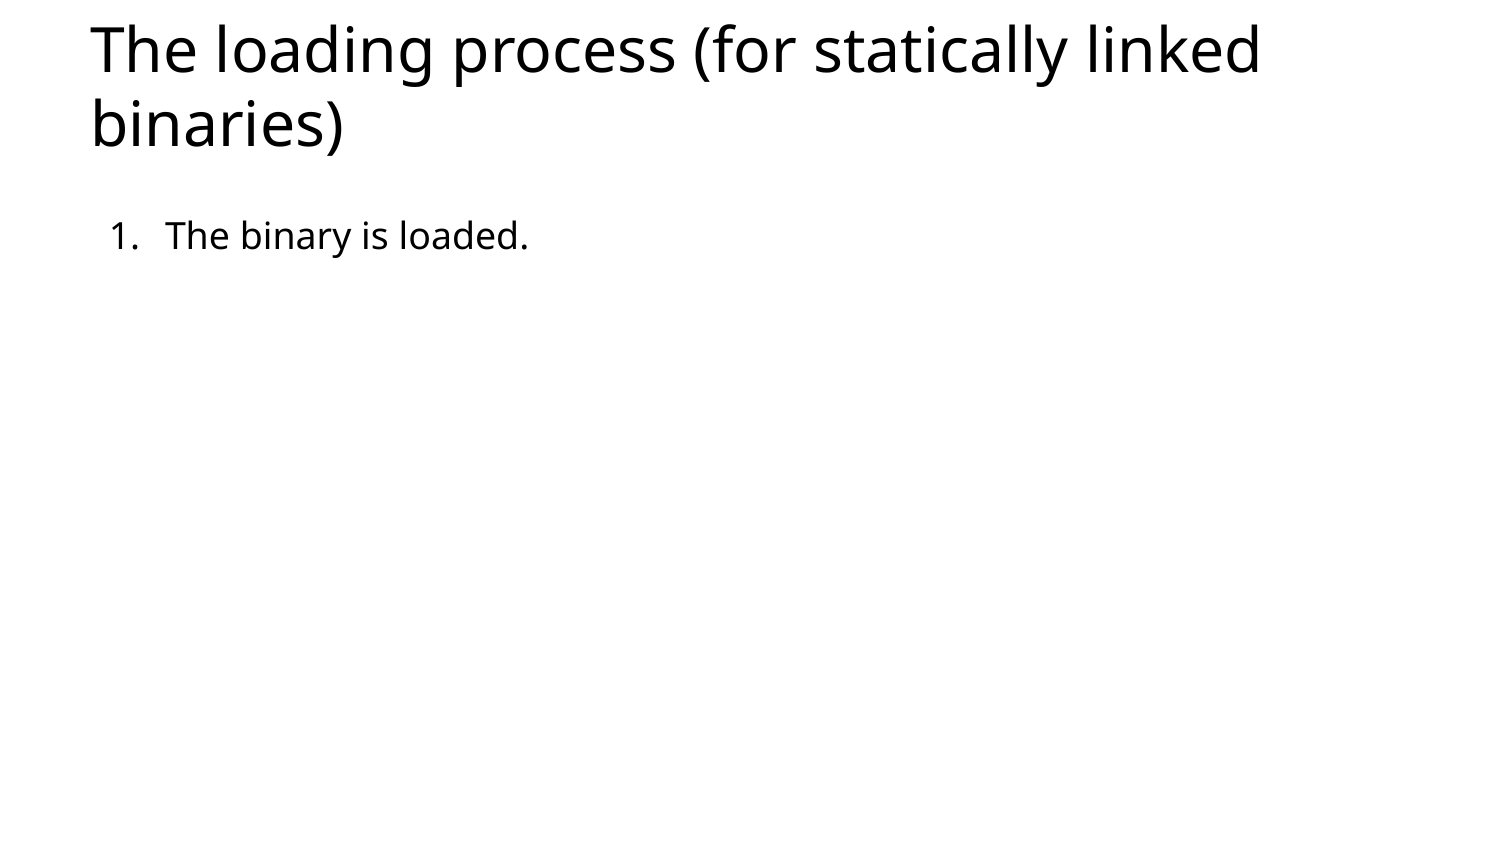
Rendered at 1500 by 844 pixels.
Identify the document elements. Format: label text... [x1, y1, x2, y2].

list The binary is loaded. [75, 196, 1425, 808]
title The loading process (for statically linked binaries) [75, 33, 1425, 175]
